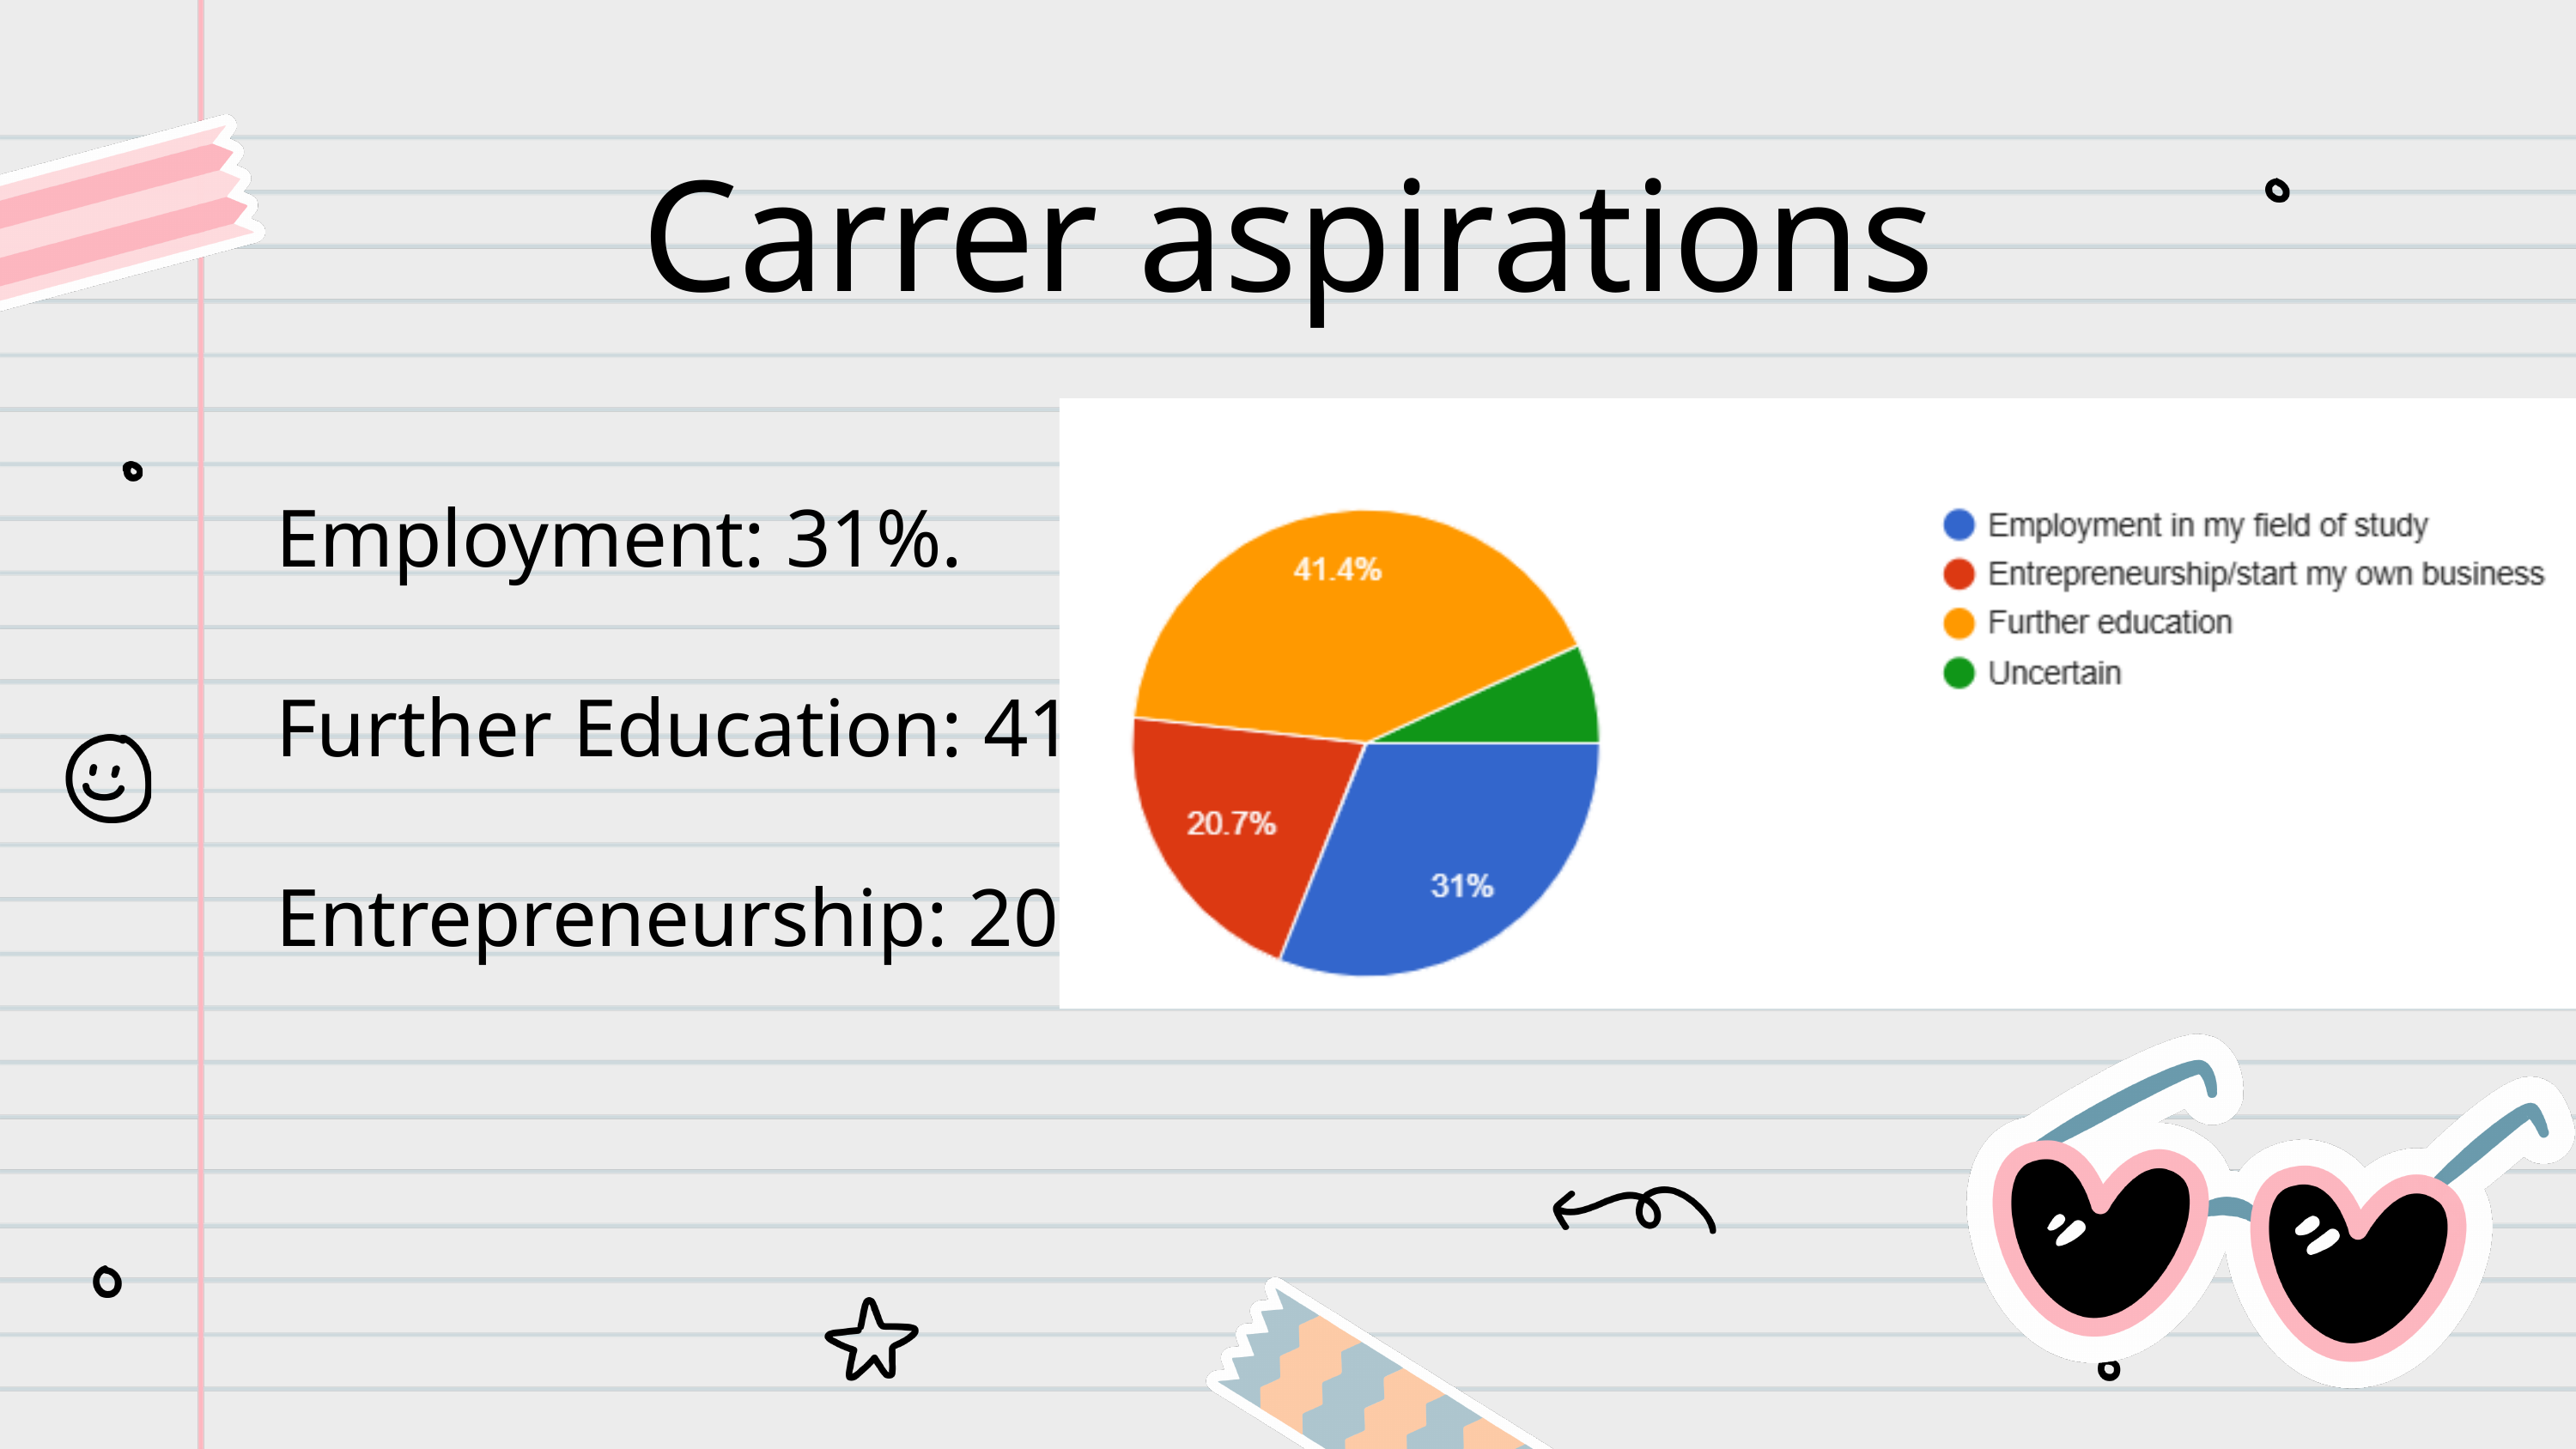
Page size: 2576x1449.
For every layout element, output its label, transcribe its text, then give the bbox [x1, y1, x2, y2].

text_box [1197, 1255, 1668, 1449]
text_box [1944, 1012, 2576, 1409]
text_box [122, 461, 143, 482]
text_box [0, 114, 269, 356]
text_box [2264, 178, 2290, 203]
text_box [823, 1297, 920, 1381]
text_box [92, 1265, 123, 1298]
text_box [1059, 398, 2576, 1009]
text_box Employment: 31%. Further Education: 41.4%. Entrepreneurship: 20.7%. [276, 488, 1059, 963]
text_box [63, 734, 152, 823]
text_box [1552, 1186, 1716, 1234]
text_box [0, 0, 2576, 1449]
text_box Carrer aspirations [393, 137, 2182, 322]
